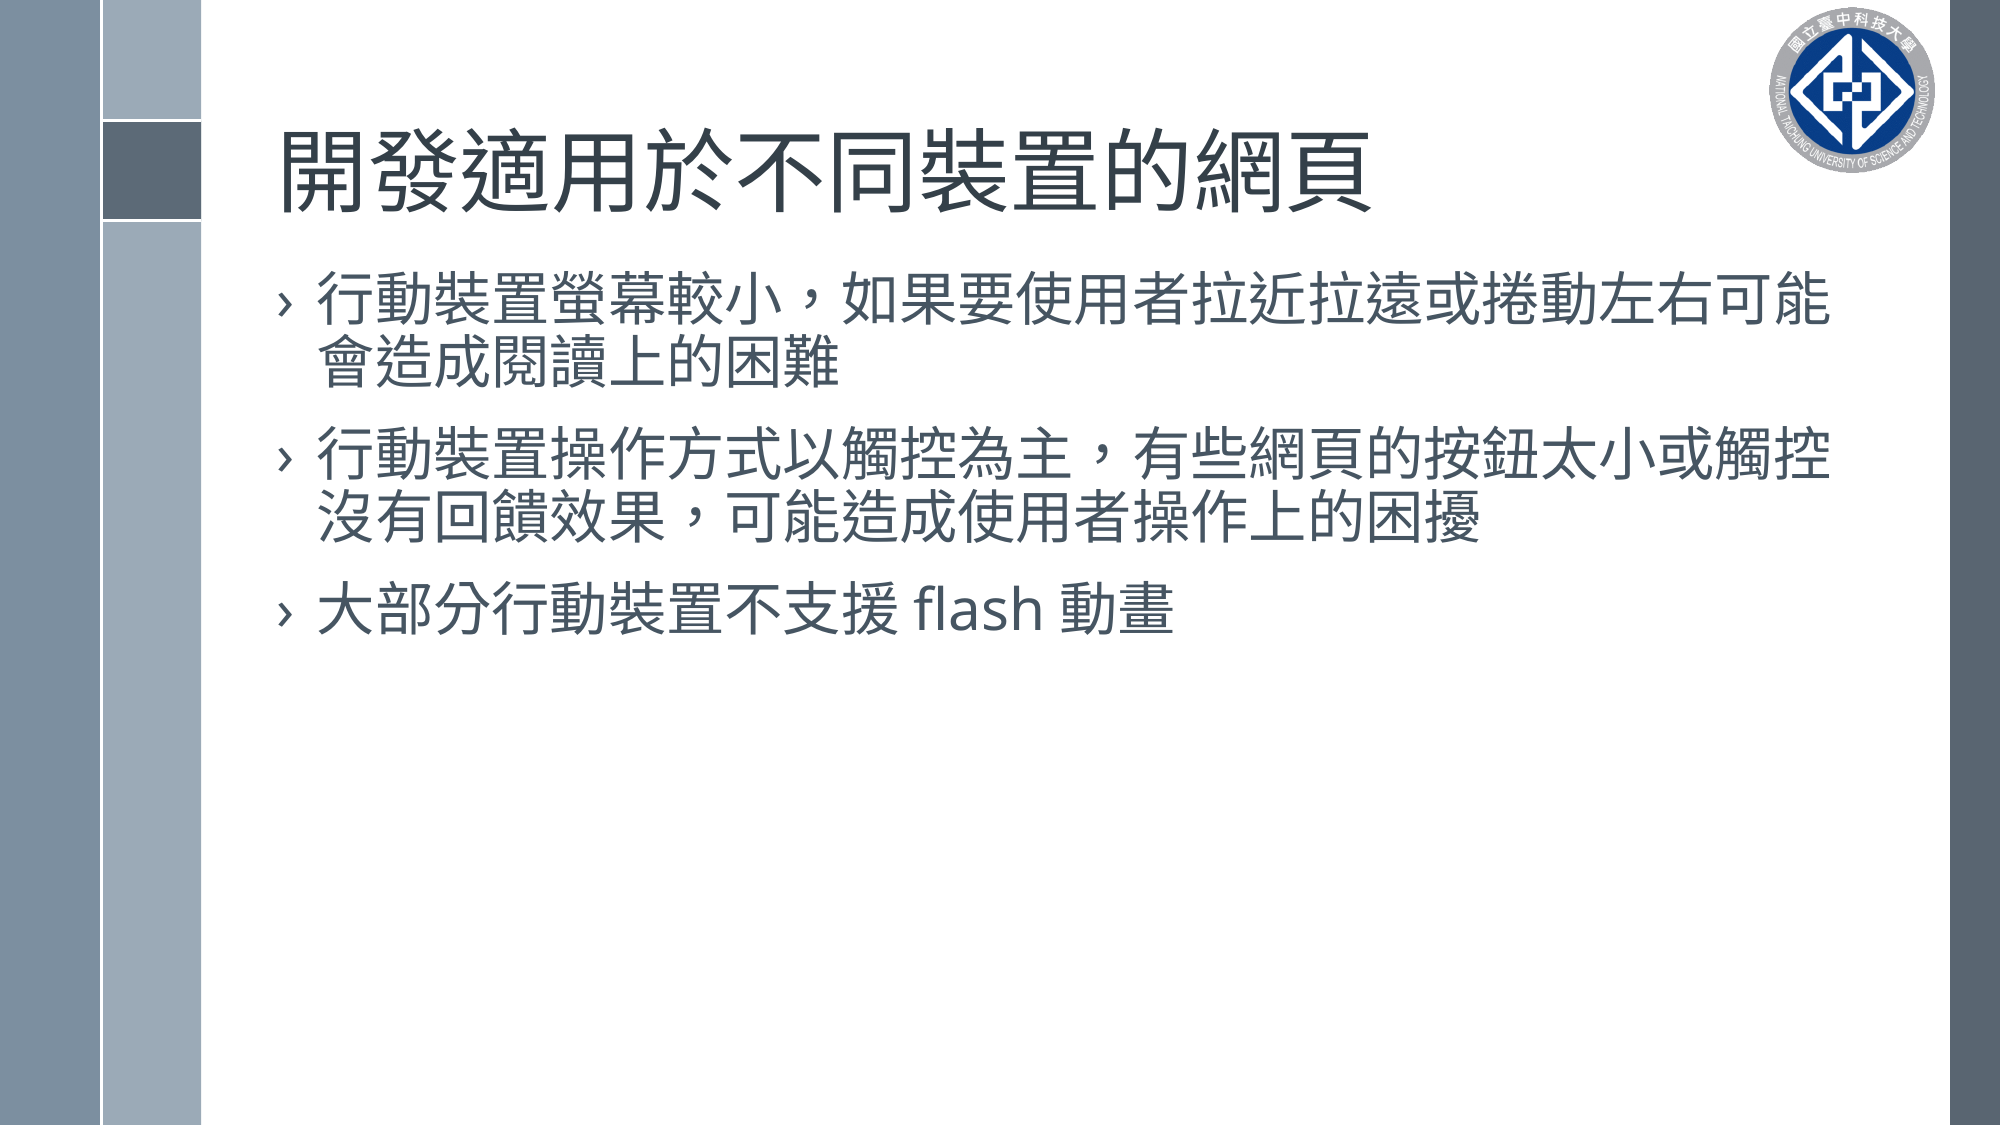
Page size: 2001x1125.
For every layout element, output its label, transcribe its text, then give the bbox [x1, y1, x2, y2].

list 行動裝置螢幕較小，如果要使用者拉近拉遠或捲動左右可能會造成閱讀上的困難 行動裝置操作方式以觸控為主，有些網頁的按鈕太小或觸控沒有回饋效果，可能造成使用者操作上的困擾 大部分行動裝置不支援flash動畫 [261, 262, 1867, 1013]
picture [1769, 7, 1935, 173]
title 開發適用於不同裝置的網頁 [261, 29, 1867, 233]
